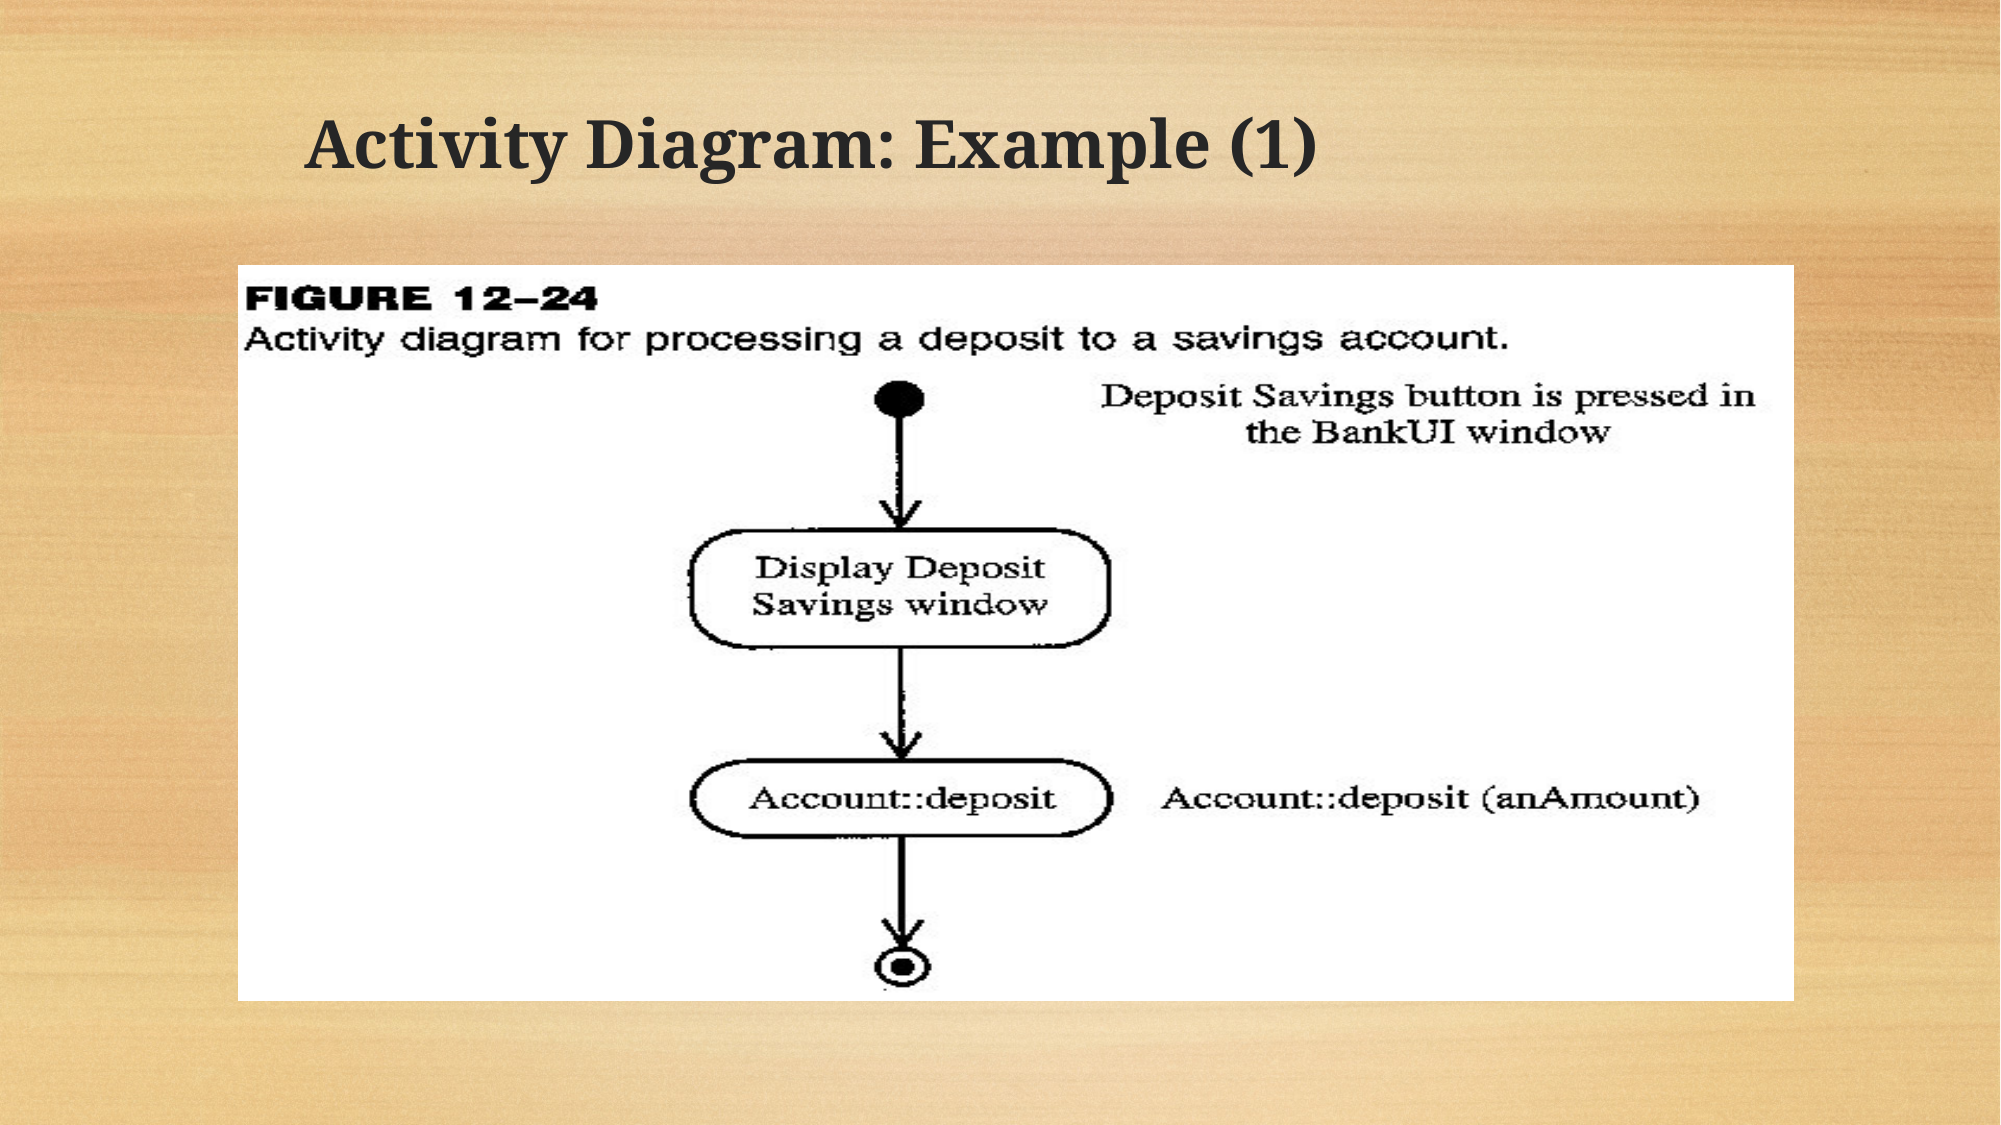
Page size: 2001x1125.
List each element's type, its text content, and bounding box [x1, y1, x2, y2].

picture [0, 0, 2001, 1125]
title Activity Diagram: Example (1) [112, 63, 1513, 220]
